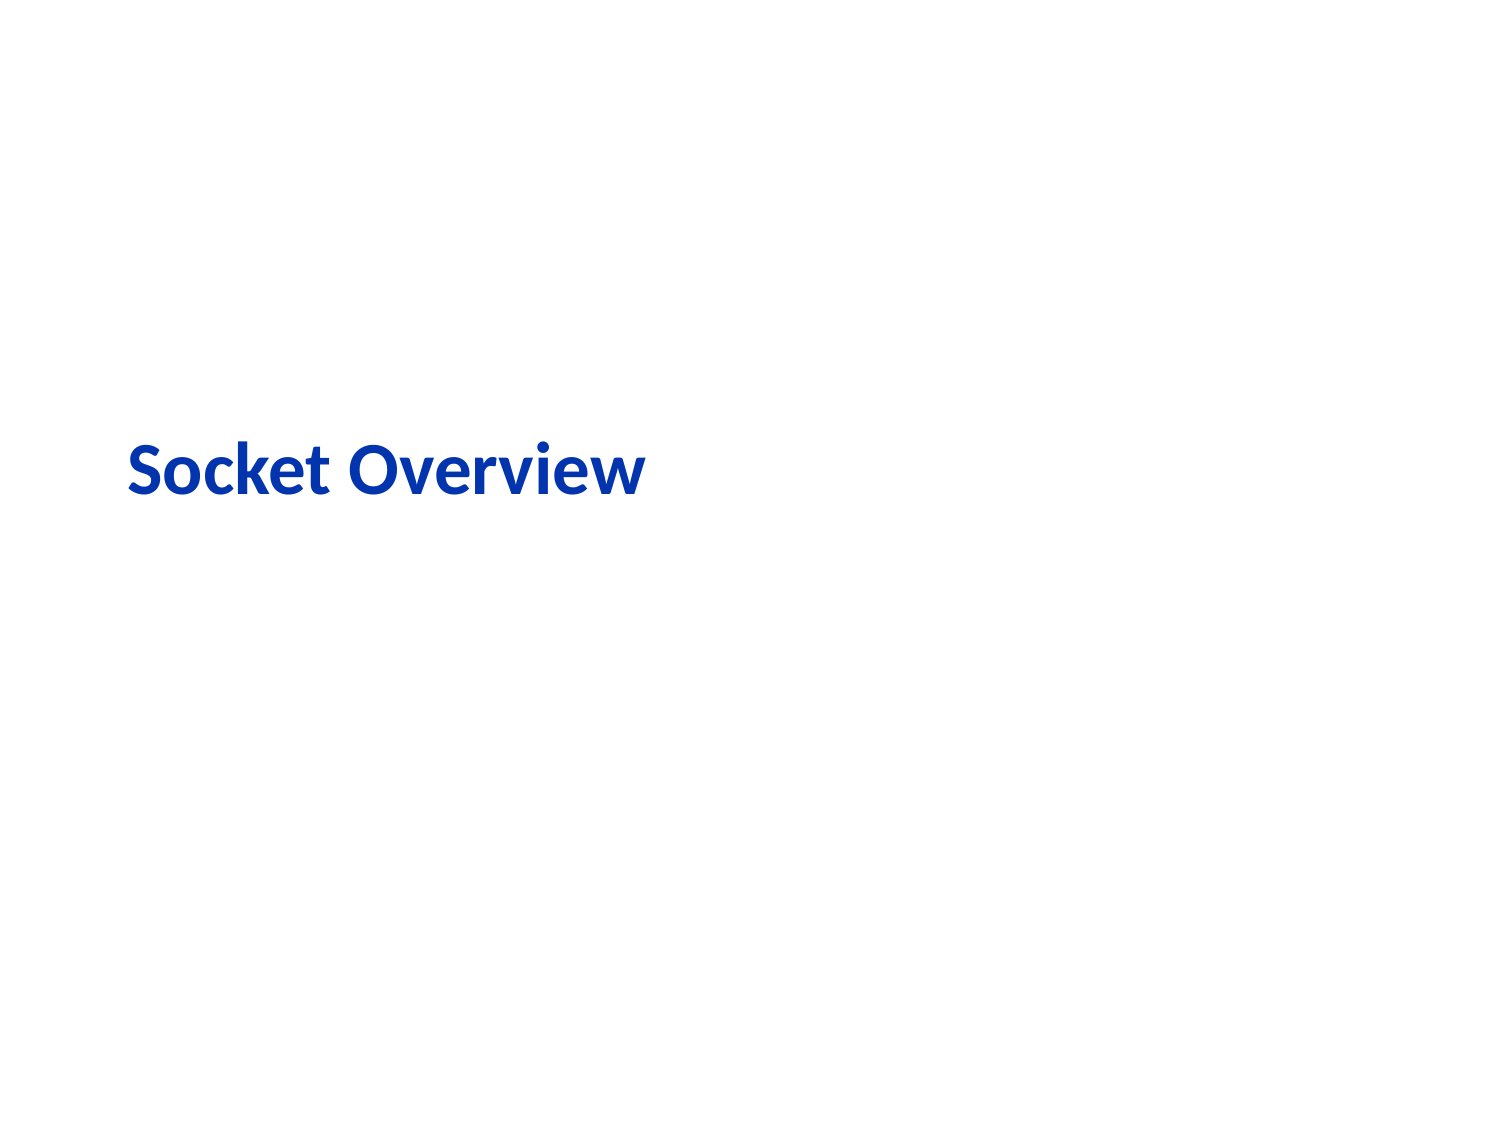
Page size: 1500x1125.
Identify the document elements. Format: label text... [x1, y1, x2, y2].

title Socket Overview [112, 349, 1388, 591]
